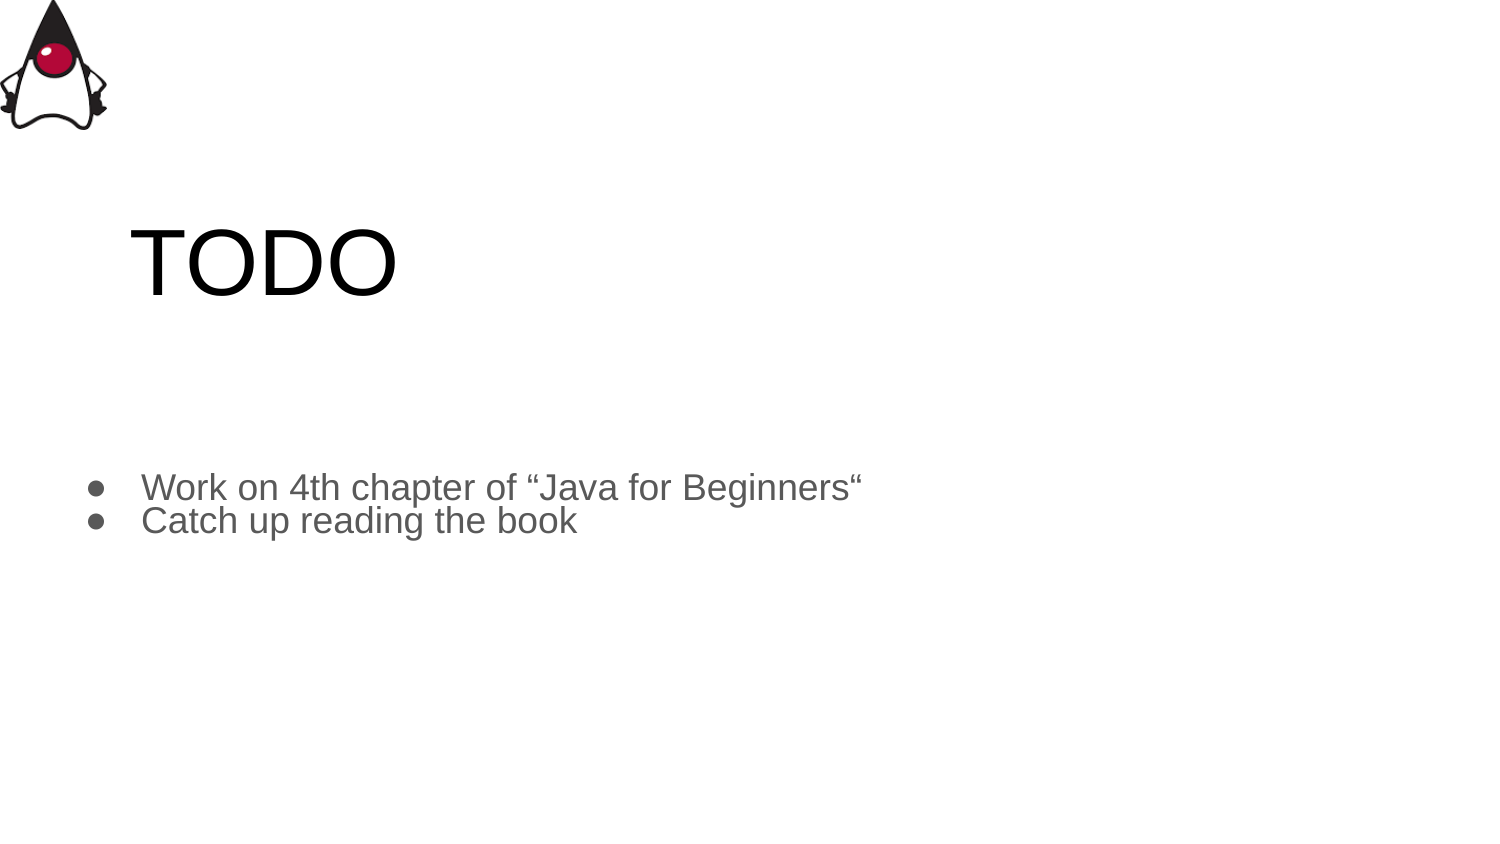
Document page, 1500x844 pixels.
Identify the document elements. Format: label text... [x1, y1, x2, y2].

picture [0, 0, 108, 131]
subtitle Work on 4th chapter of “Java for Beginners“ Catch up reading the book [51, 458, 1449, 589]
title TODO [114, 194, 1386, 331]
